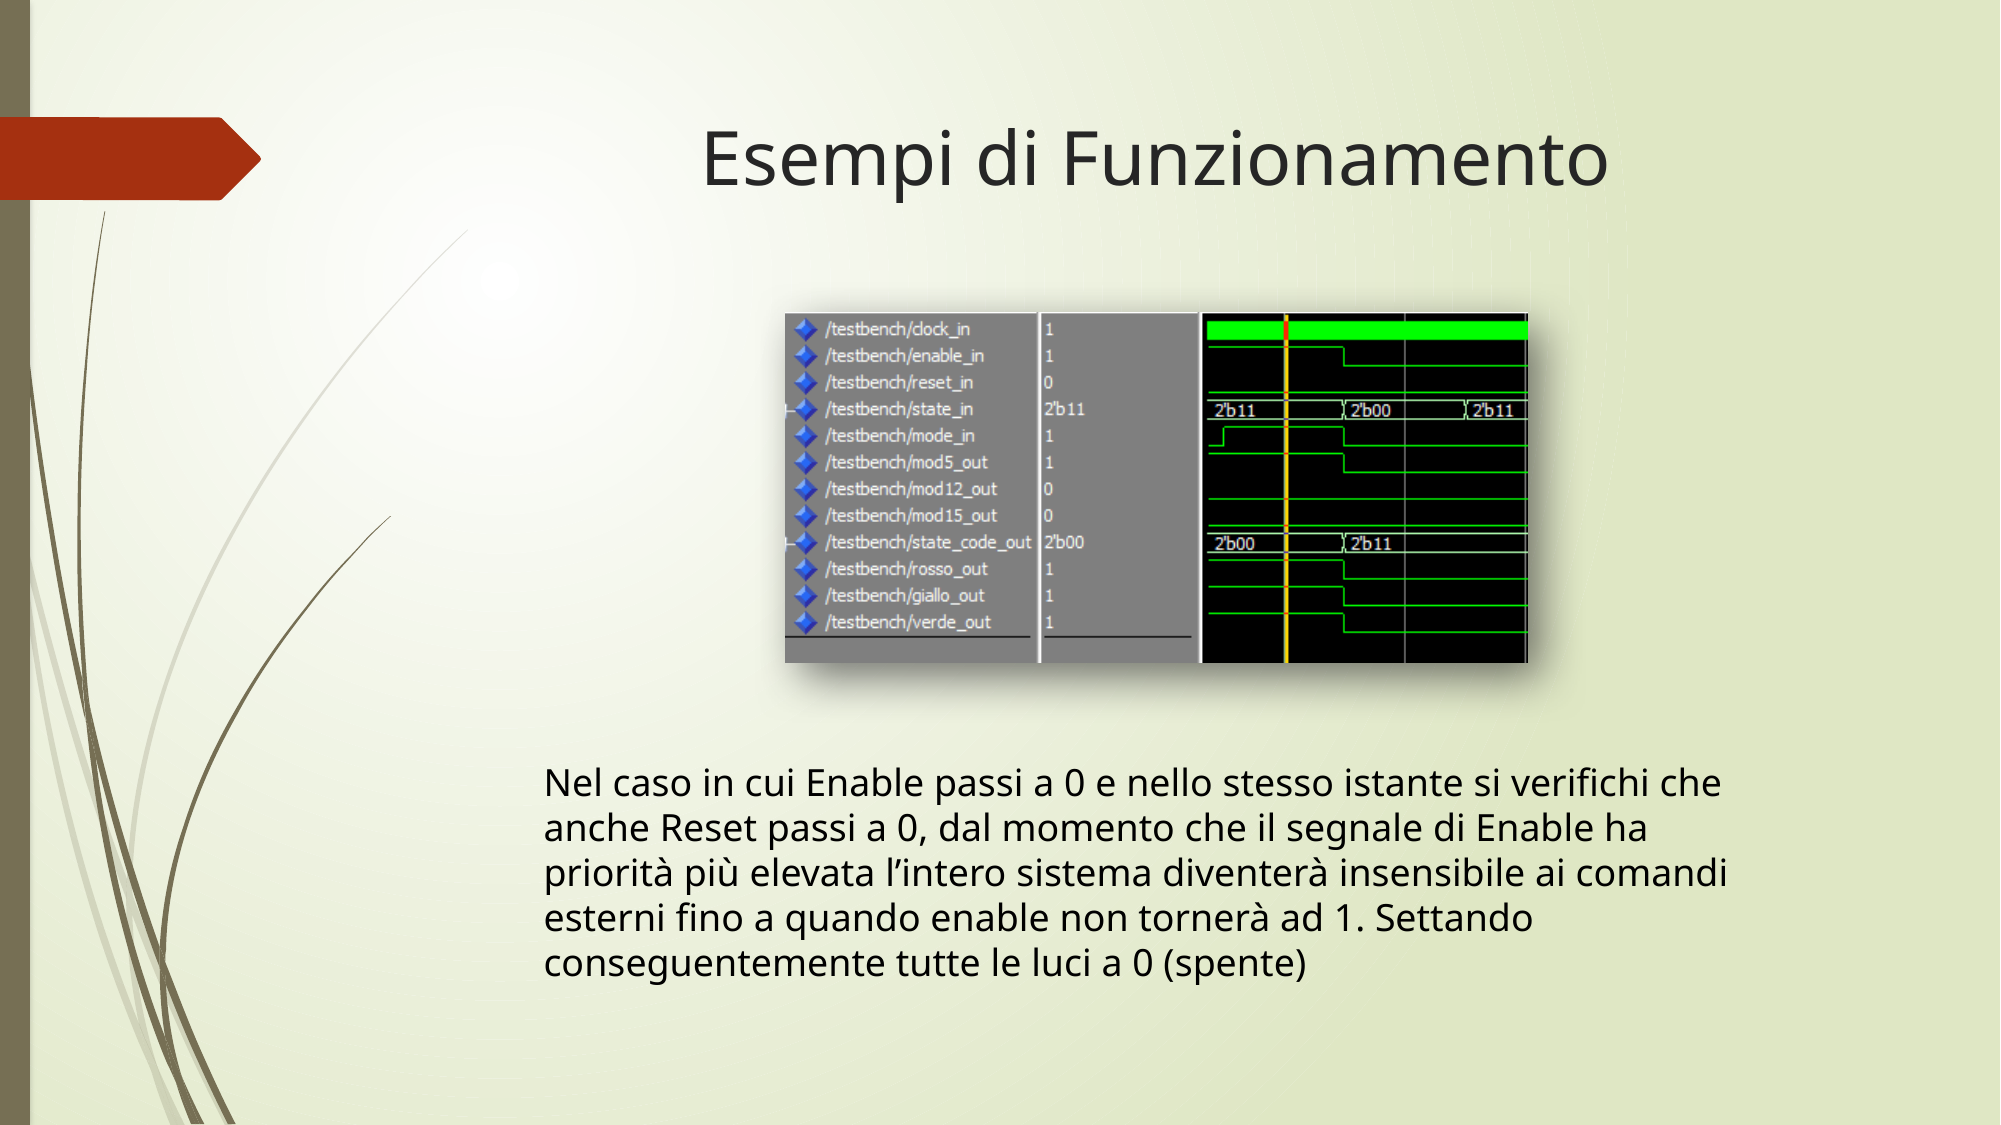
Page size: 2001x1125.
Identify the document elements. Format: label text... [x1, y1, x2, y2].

text_box Nel caso in cui Enable passi a 0 e nello stesso istante si verifichi che anche Reset passi a 0, dal momento che il segnale di Enable ha priorità più elevata l’intero sistema diventerà insensibile ai comandi esterni fino a quando enable non tornerà ad 1. Settando conseguentemente tutte le luci a 0 (spente) [528, 751, 1750, 991]
title Esempi di Funzionamento [425, 102, 1888, 313]
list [784, 312, 1528, 663]
